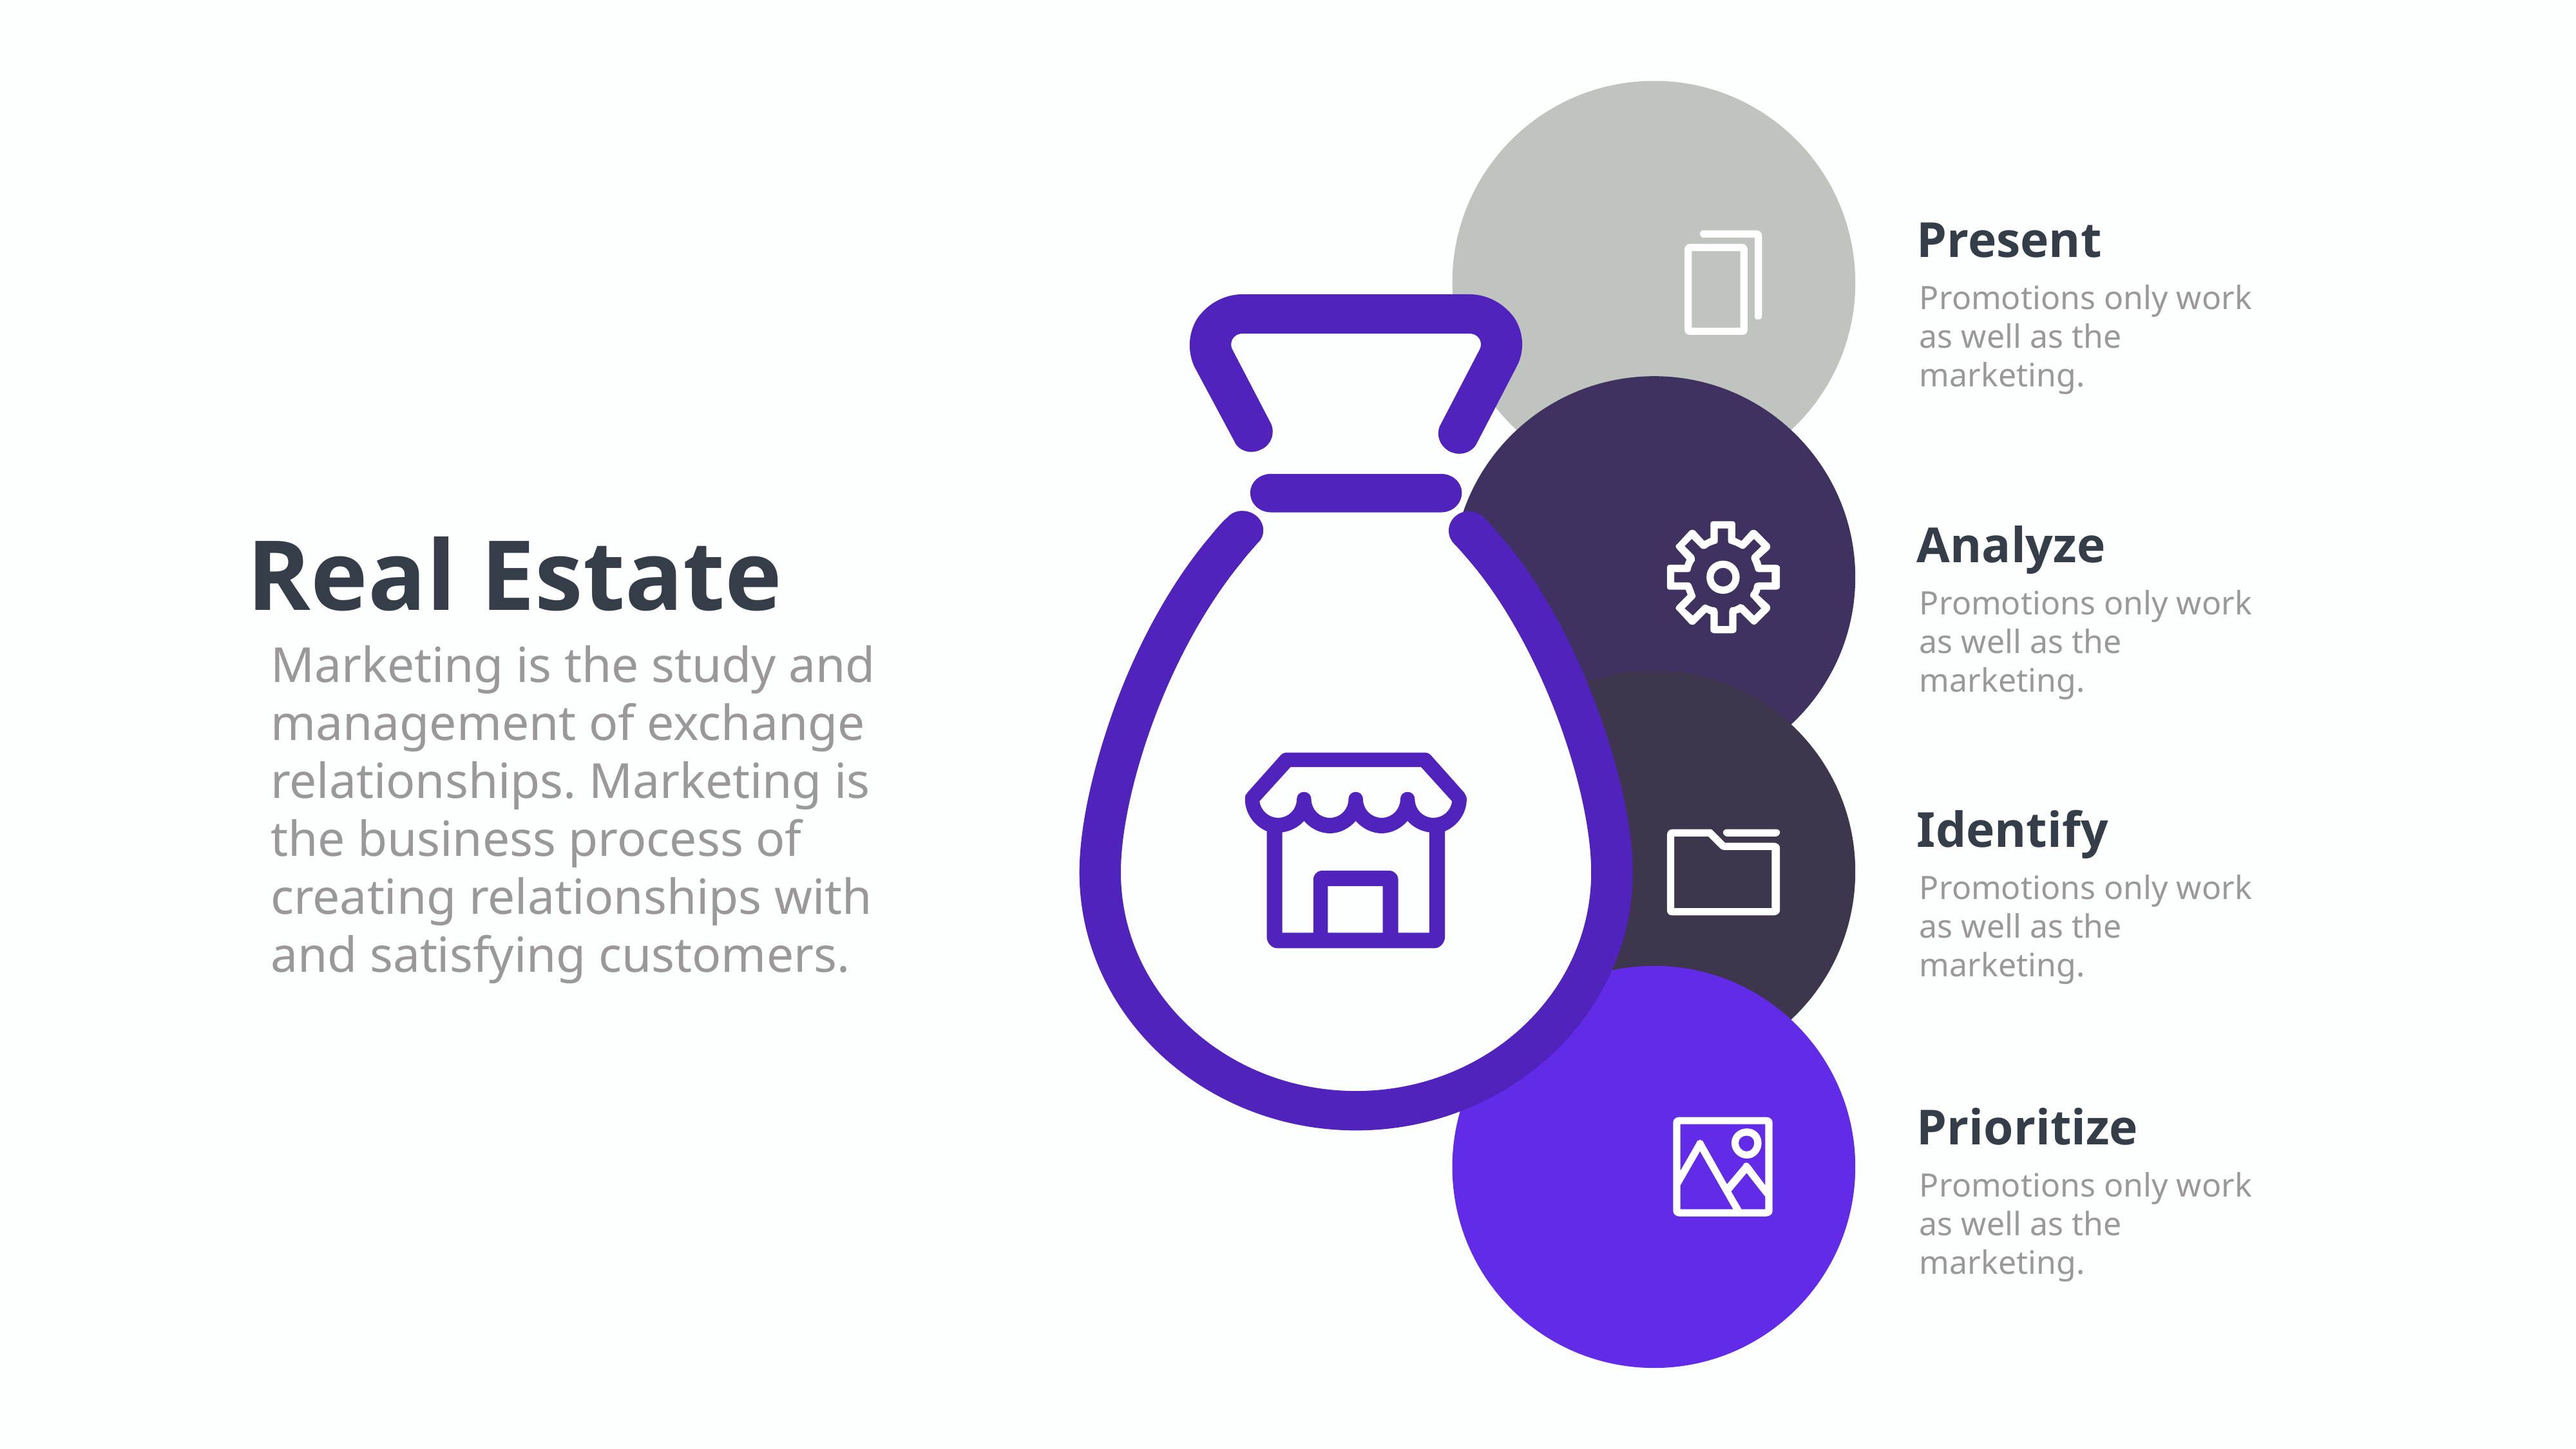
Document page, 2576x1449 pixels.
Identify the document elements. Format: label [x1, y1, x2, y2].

text_box [260, 509, 893, 990]
text_box [1907, 509, 2299, 666]
text_box [1121, 509, 1591, 1091]
text_box [1232, 334, 1480, 474]
text_box [1731, 1128, 1762, 1159]
text_box [1245, 752, 1467, 949]
text_box [1189, 294, 1523, 454]
text_box [1463, 376, 1856, 724]
text_box [1452, 80, 1856, 430]
text_box [1907, 1091, 2299, 1248]
text_box [1452, 965, 1856, 1368]
text_box [1673, 1117, 1773, 1217]
text_box [1666, 829, 1780, 916]
text_box [1666, 521, 1780, 634]
text_box [1684, 243, 1748, 335]
text_box [1907, 794, 2299, 951]
text_box [1079, 511, 1633, 1131]
text_box [1706, 560, 1740, 594]
text_box [1587, 670, 1856, 1019]
text_box [1907, 204, 2299, 361]
text_box [1699, 230, 1762, 320]
text_box [1250, 473, 1462, 513]
text_box [1722, 829, 1780, 837]
